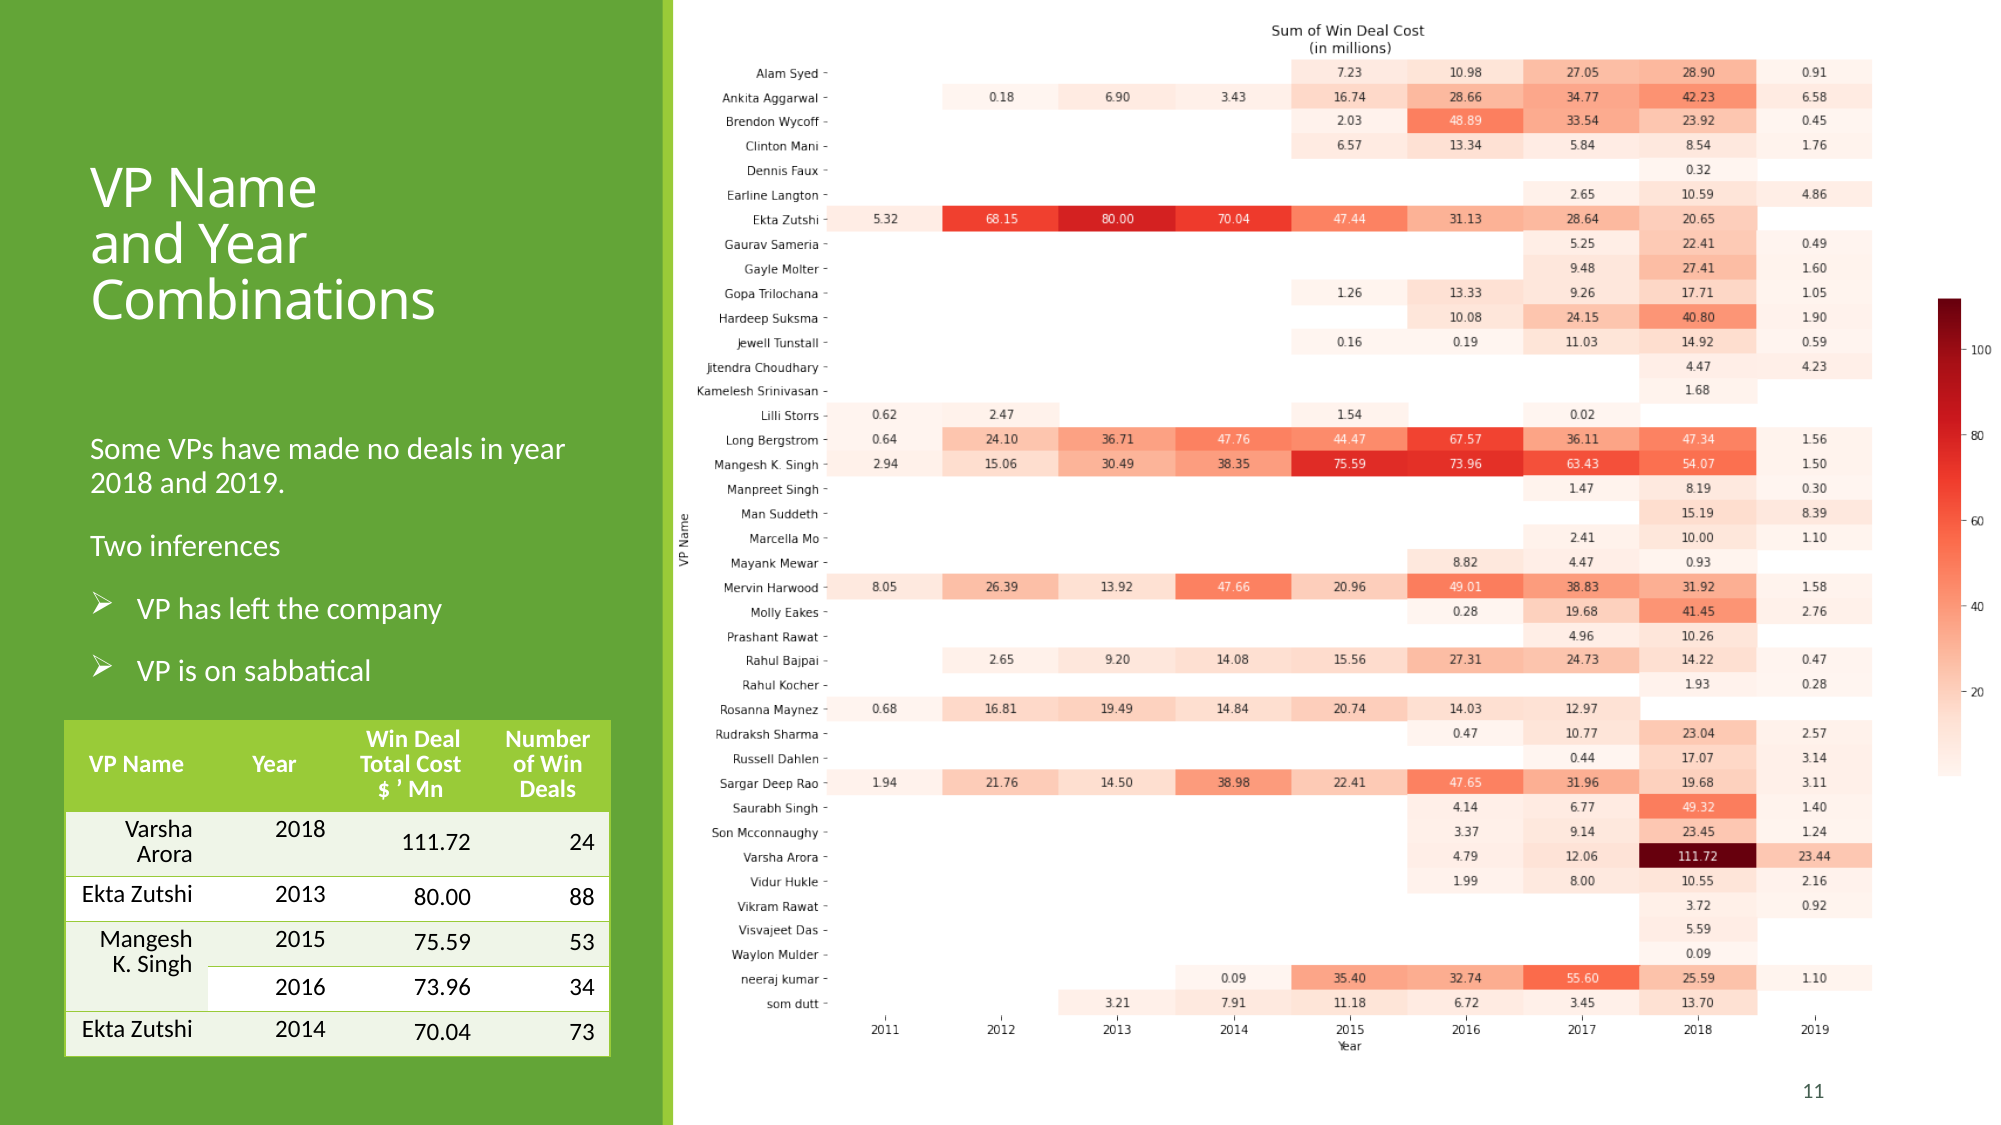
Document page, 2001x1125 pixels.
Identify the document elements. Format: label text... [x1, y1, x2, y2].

table_cell Ekta Zutshi [66, 877, 208, 921]
table_cell 2015 [208, 922, 341, 966]
title VP Name and Year Combinations [75, 97, 600, 404]
table_cell 73 [486, 1012, 609, 1056]
table_cell Ekta Zutshi [66, 1012, 208, 1056]
table_cell 111.72 [341, 812, 486, 876]
table_cell 34 [486, 967, 609, 1011]
table_cell 24 [486, 812, 609, 876]
list Some VPs have made no deals in year 2018 and 2019. Two inferences VP has left the company VP is on sabbatical [75, 425, 600, 720]
table_cell 2016 [208, 967, 341, 1011]
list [672, 16, 2000, 1061]
table_cell 53 [486, 922, 609, 966]
table_cell 88 [486, 877, 609, 921]
table_cell 70.04 [341, 1012, 486, 1056]
table_cell 2018 [208, 812, 341, 876]
table_cell 80.00 [341, 877, 486, 921]
table_cell Mangesh K. Singh [66, 922, 208, 1011]
table_header Year [208, 722, 341, 810]
table_header Number of Win Deals [486, 722, 609, 810]
slide_number 11 [1624, 1067, 1840, 1120]
table_cell Varsha Arora [66, 812, 208, 876]
table_cell 75.59 [341, 922, 486, 966]
table_cell 2013 [208, 877, 341, 921]
table_cell 2014 [208, 1012, 341, 1056]
table_header VP Name [66, 722, 208, 810]
table_cell 73.96 [341, 967, 486, 1011]
table_header Win Deal Total Cost $ ’ Mn [341, 722, 486, 810]
